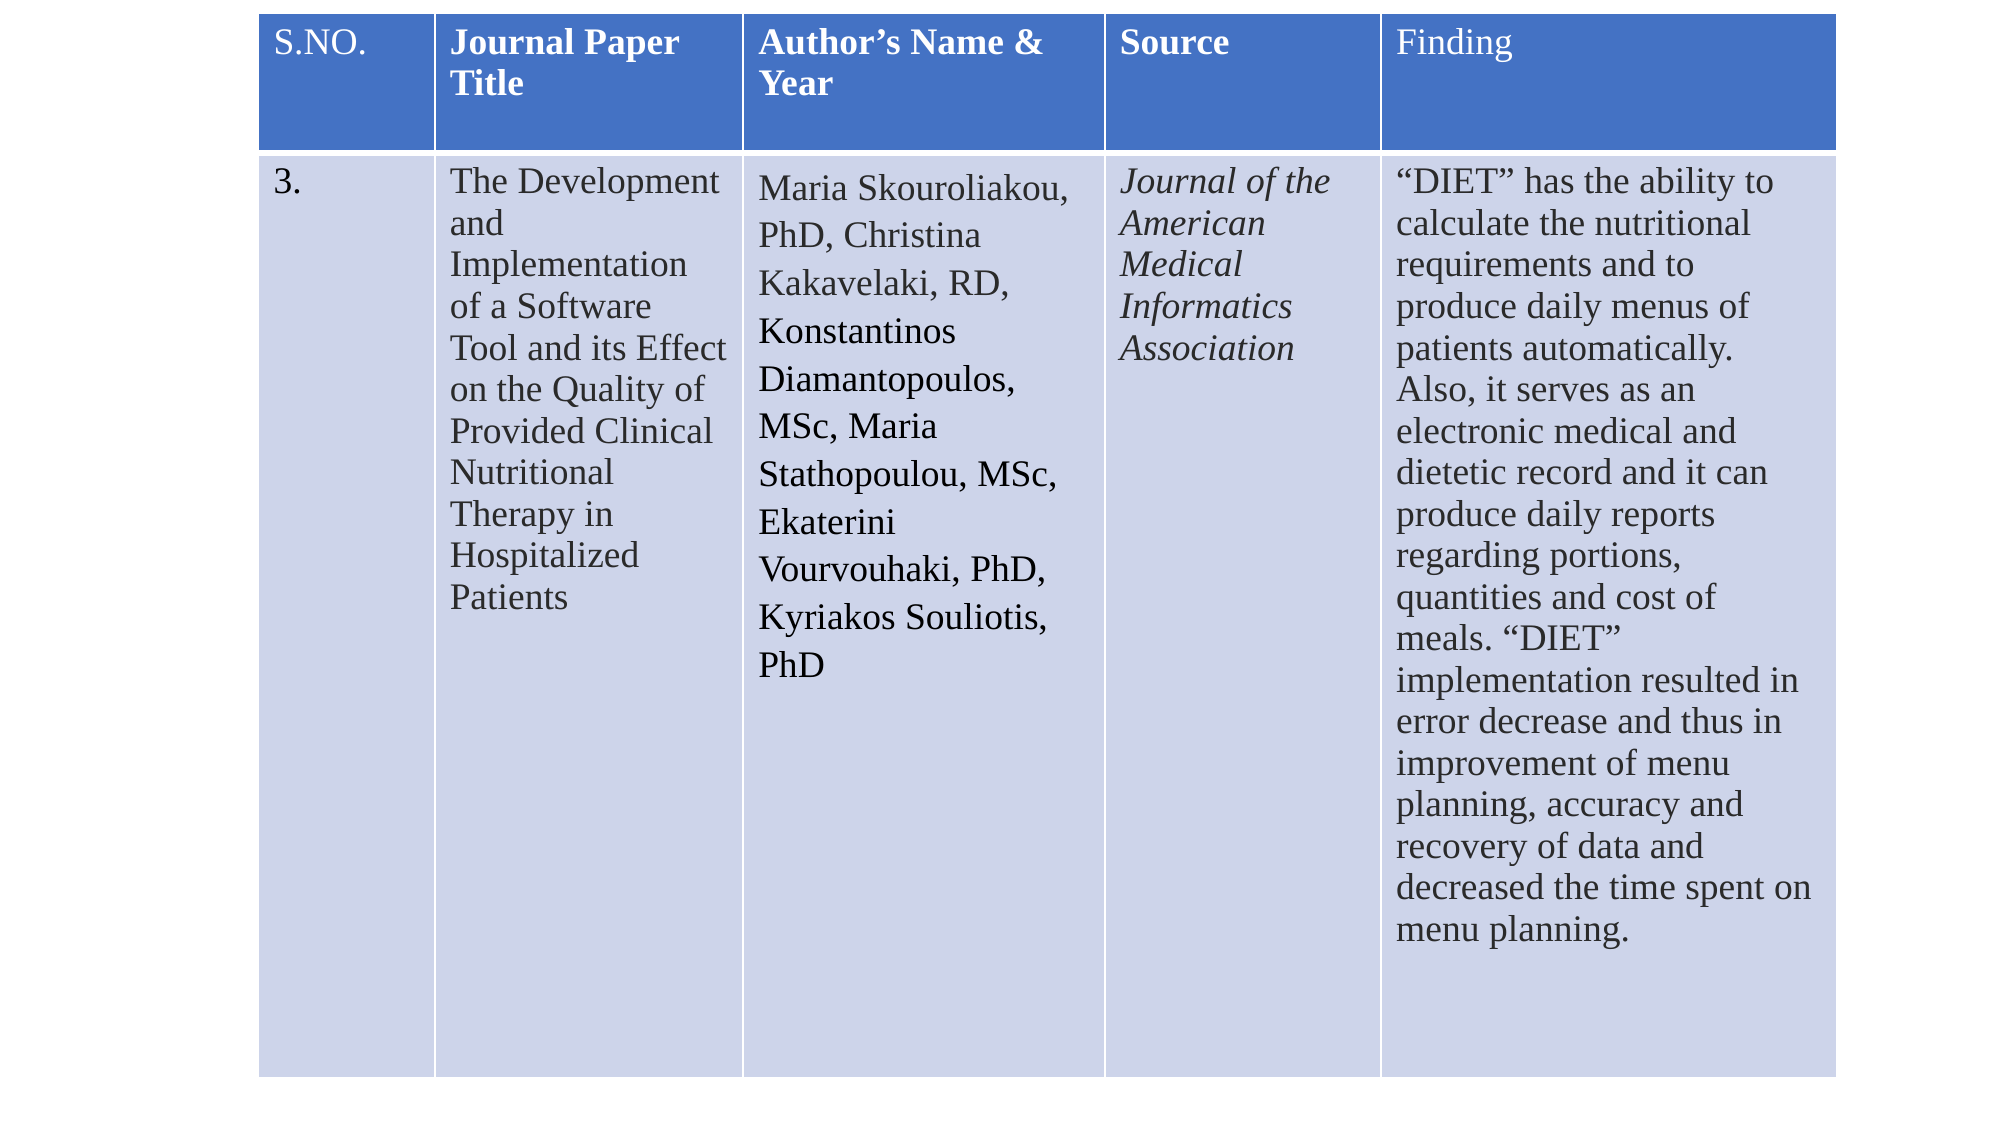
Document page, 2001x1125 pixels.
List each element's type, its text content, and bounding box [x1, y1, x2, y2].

table_cell “DIET” has the ability to calculate the nutritional requirements and to produce daily menus of patients automatically. Also, it serves as an electronic medical and dietetic record and it can produce daily reports regarding portions, quantities and cost of meals. “DIET” implementation resulted in error decrease and thus in improvement of menu planning, accuracy and recovery of data and decreased the time spent on menu planning. [1382, 156, 1836, 1077]
table_header Journal Paper Title [436, 14, 742, 150]
table_header S.NO. [259, 14, 434, 150]
table_cell The Development and Implementation of a Software Tool and its Effect on the Quality of Provided Clinical Nutritional Therapy in Hospitalized Patients [436, 156, 742, 1077]
table_header Source [1106, 14, 1380, 150]
table_header Finding [1382, 14, 1836, 150]
table_cell Journal of the American Medical Informatics Association [1106, 156, 1380, 1077]
table_header Author’s Name & Year [744, 14, 1104, 150]
table_cell 3. [259, 156, 434, 1077]
table_cell Maria Skouroliakou, PhD, Christina Kakavelaki, RD, Konstantinos Diamantopoulos, MSc, Maria Stathopoulou, MSc, Ekaterini Vourvouhaki, PhD, Kyriakos Souliotis, PhD [744, 156, 1104, 1077]
